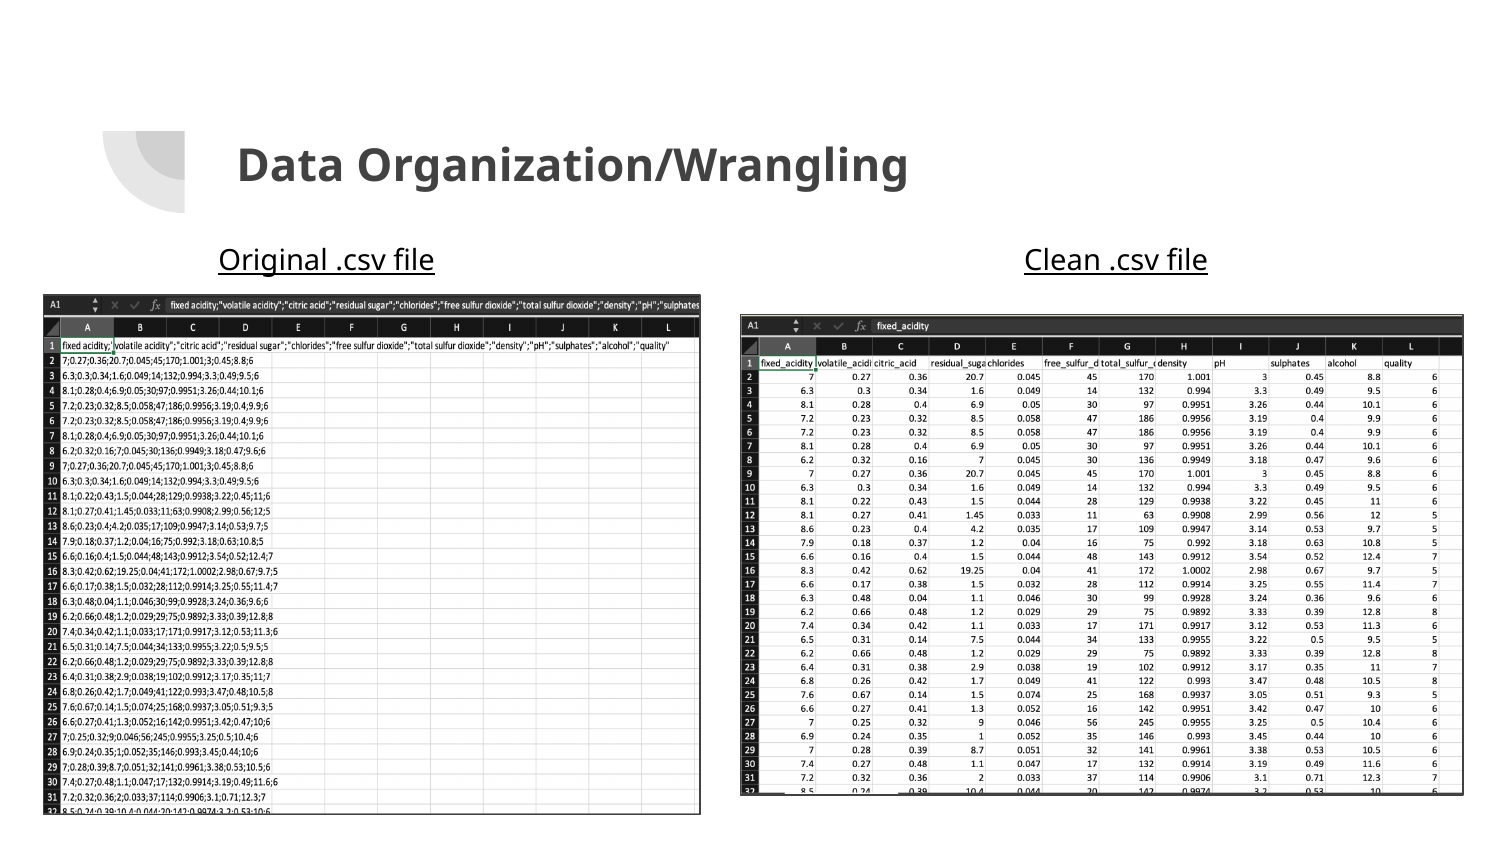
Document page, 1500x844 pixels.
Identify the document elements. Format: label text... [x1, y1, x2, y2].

text_box Clean .csv file [1009, 226, 1258, 292]
title Data Organization/Wrangling [221, 120, 1354, 206]
text_box Original .csv file [203, 226, 452, 292]
picture [740, 315, 1463, 795]
picture [43, 295, 700, 814]
